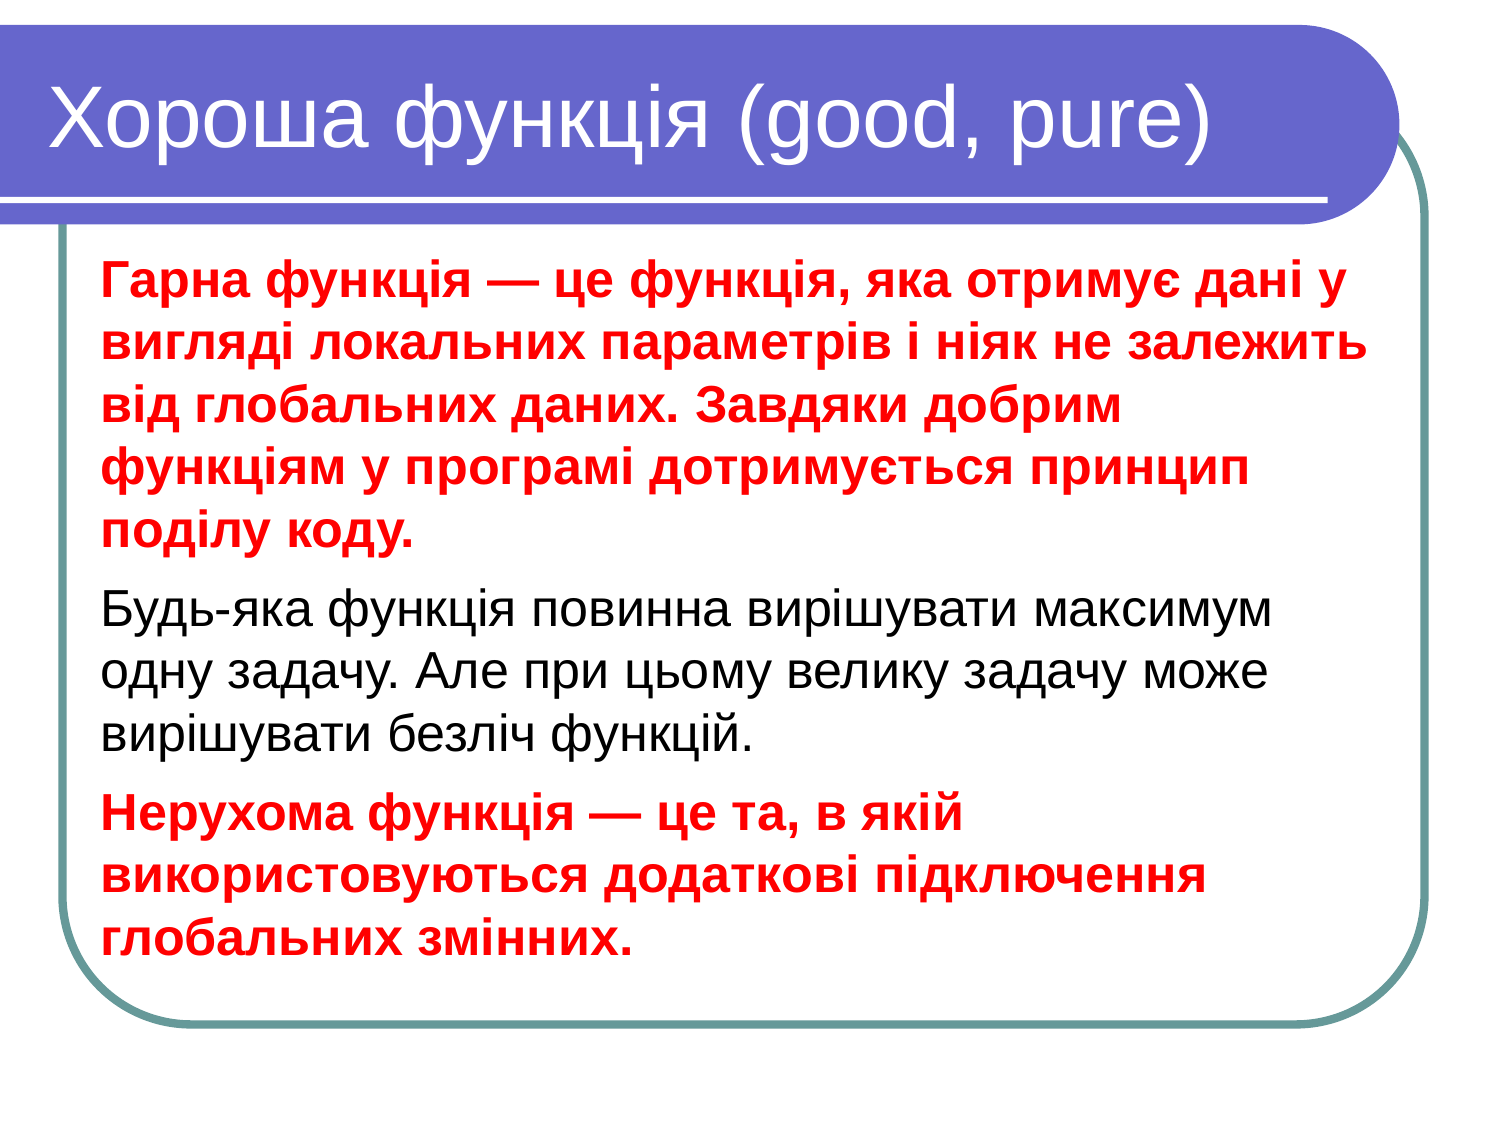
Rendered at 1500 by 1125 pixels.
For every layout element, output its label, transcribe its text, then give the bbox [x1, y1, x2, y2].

list Гарна функція — це функція, яка отримує дані у вигляді локальних параметрів і ніяк не залежить від глобальних даних. Завдяки добрим функціям у програмі дотримується принцип поділу коду. Будь-яка функція повинна вирішувати максимум одну задачу. Але при цьому велику задачу може вирішувати безліч функцій. Нерухома функція — це та, в якій використовуються додаткові підключення глобальних змінних. [85, 237, 1393, 977]
title Хороша функція (good, pure) [31, 37, 1347, 188]
